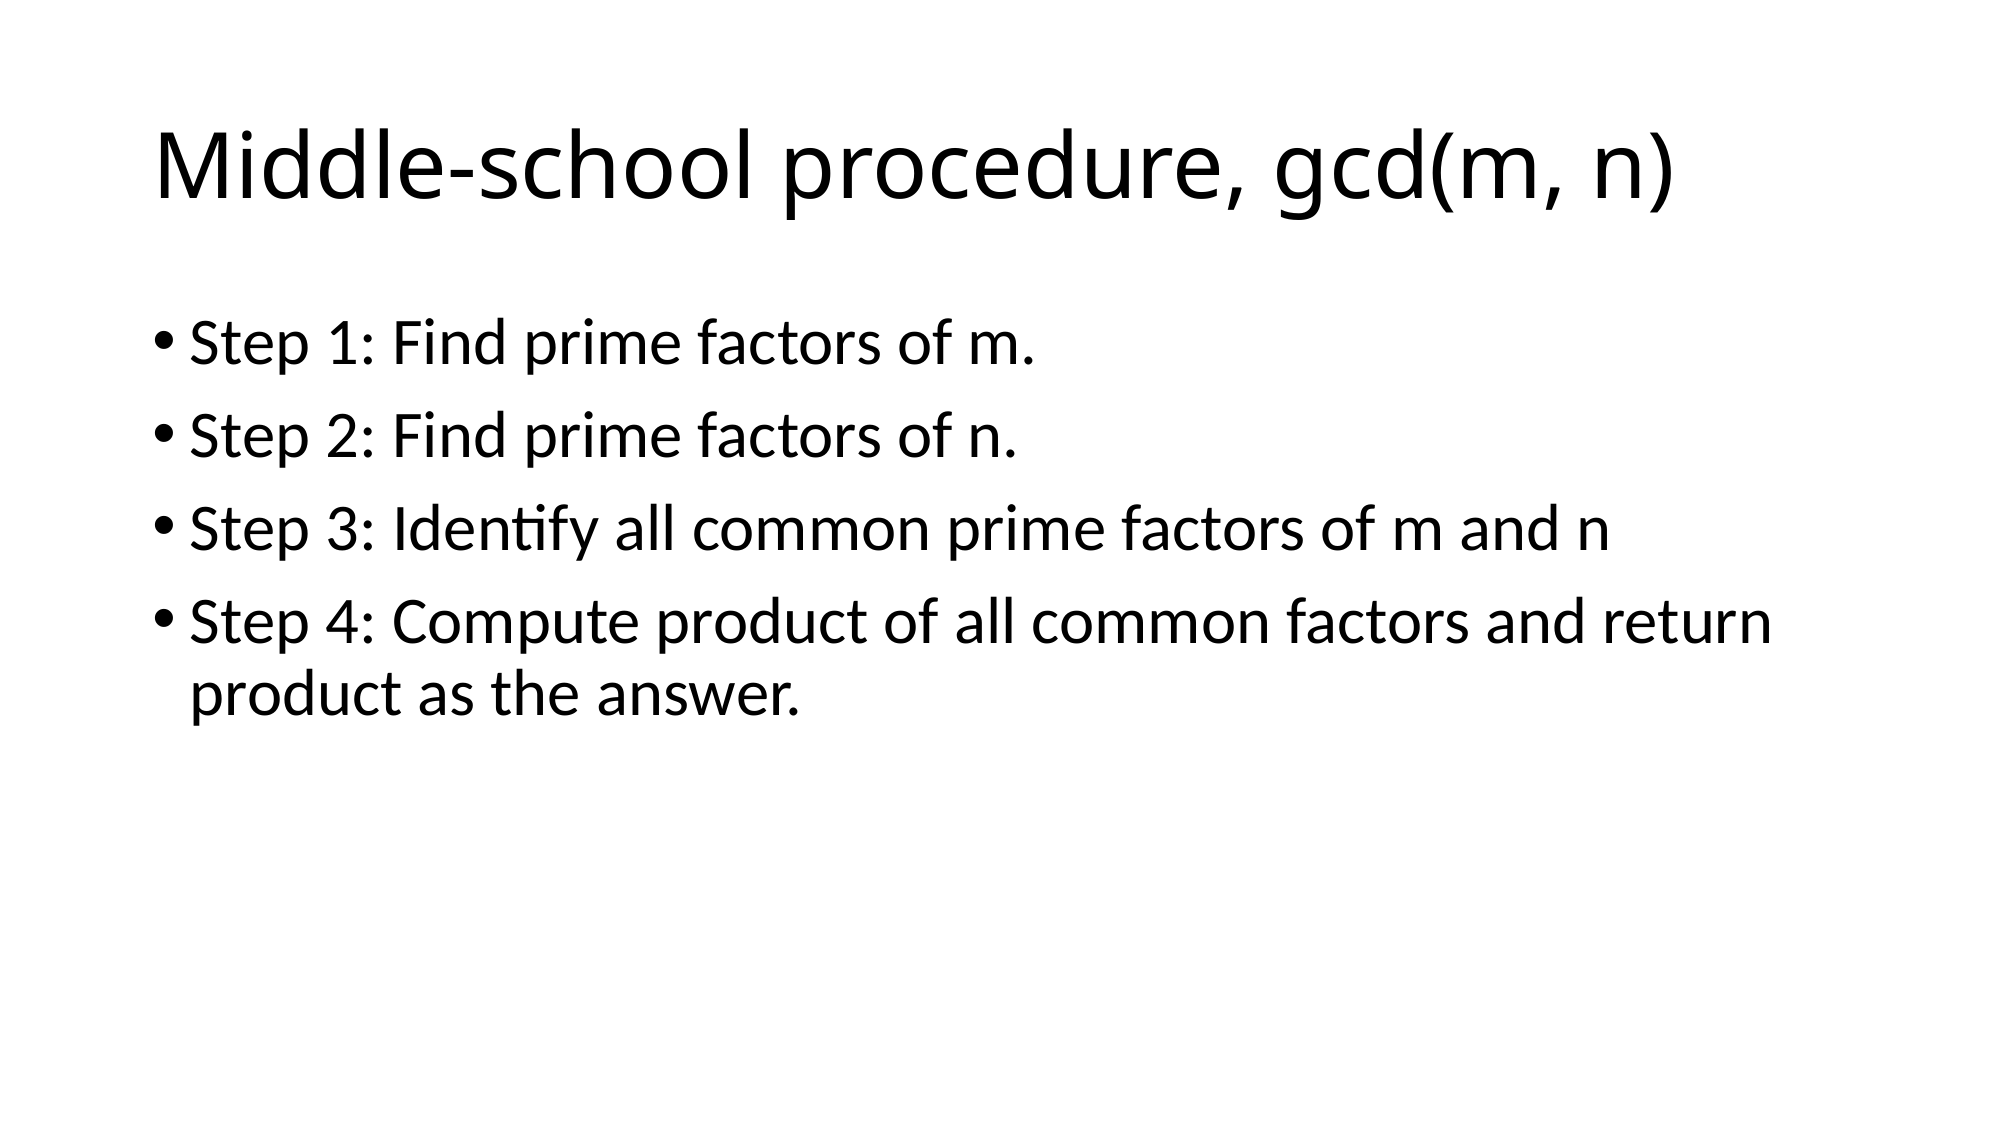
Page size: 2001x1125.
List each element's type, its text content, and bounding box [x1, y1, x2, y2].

title Middle-school procedure, gcd(m, n) [137, 59, 1863, 278]
list Step 1: Find prime factors of m. Step 2: Find prime factors of n. Step 3: Identify all common prime factors of m and n Step 4: Compute product of all common factors and return product as the answer. [137, 299, 1863, 1014]
